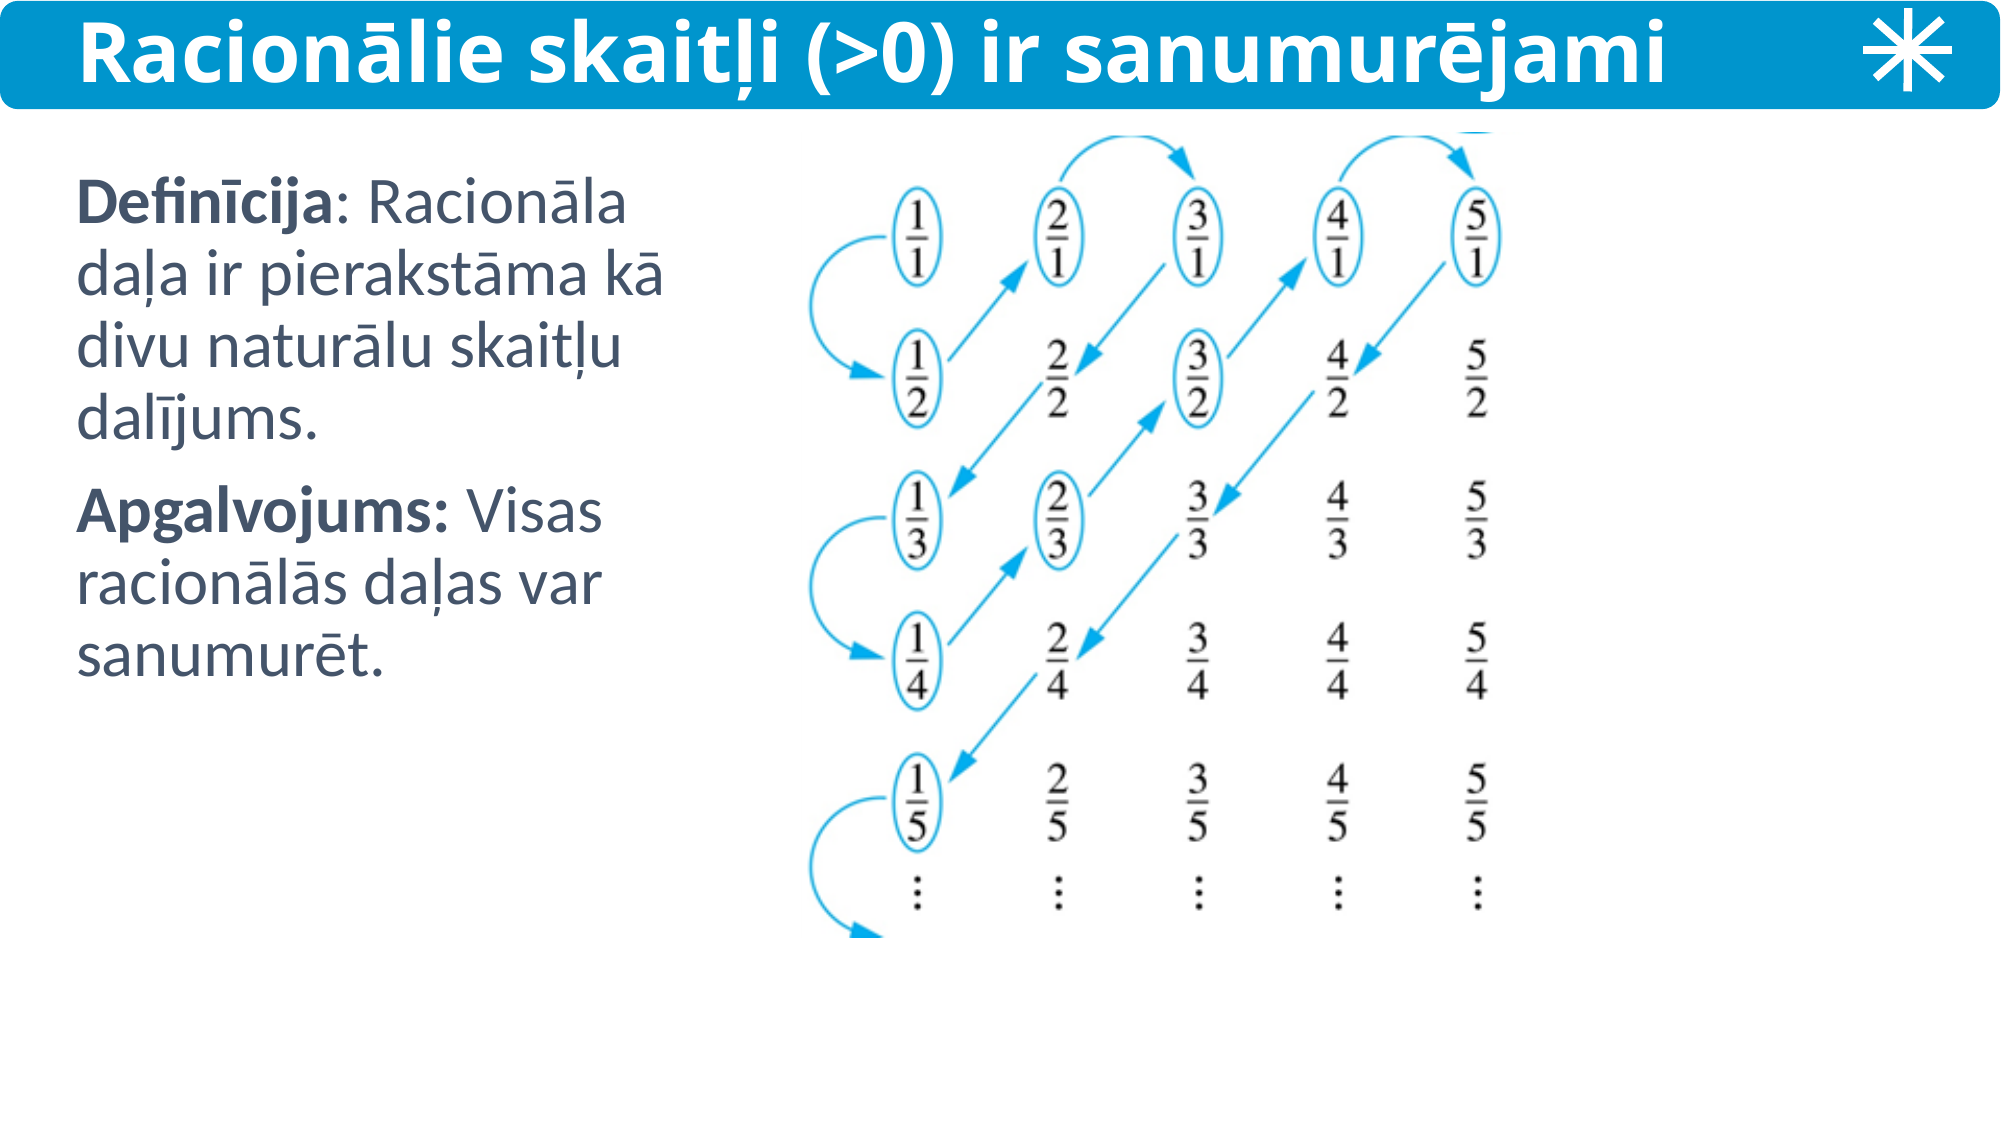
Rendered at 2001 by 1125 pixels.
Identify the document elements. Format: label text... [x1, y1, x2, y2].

picture [800, 132, 1528, 938]
picture [1481, 97, 1500, 101]
title Racionālie skaitļi (>0) ir sanumurējami [76, 13, 1742, 97]
list Definīcija: Racionāla daļa ir pierakstāma kā divu naturālu skaitļu dalījums. Apgalvojums: Visas racionālās daļas var sanumurēt. [76, 165, 691, 971]
